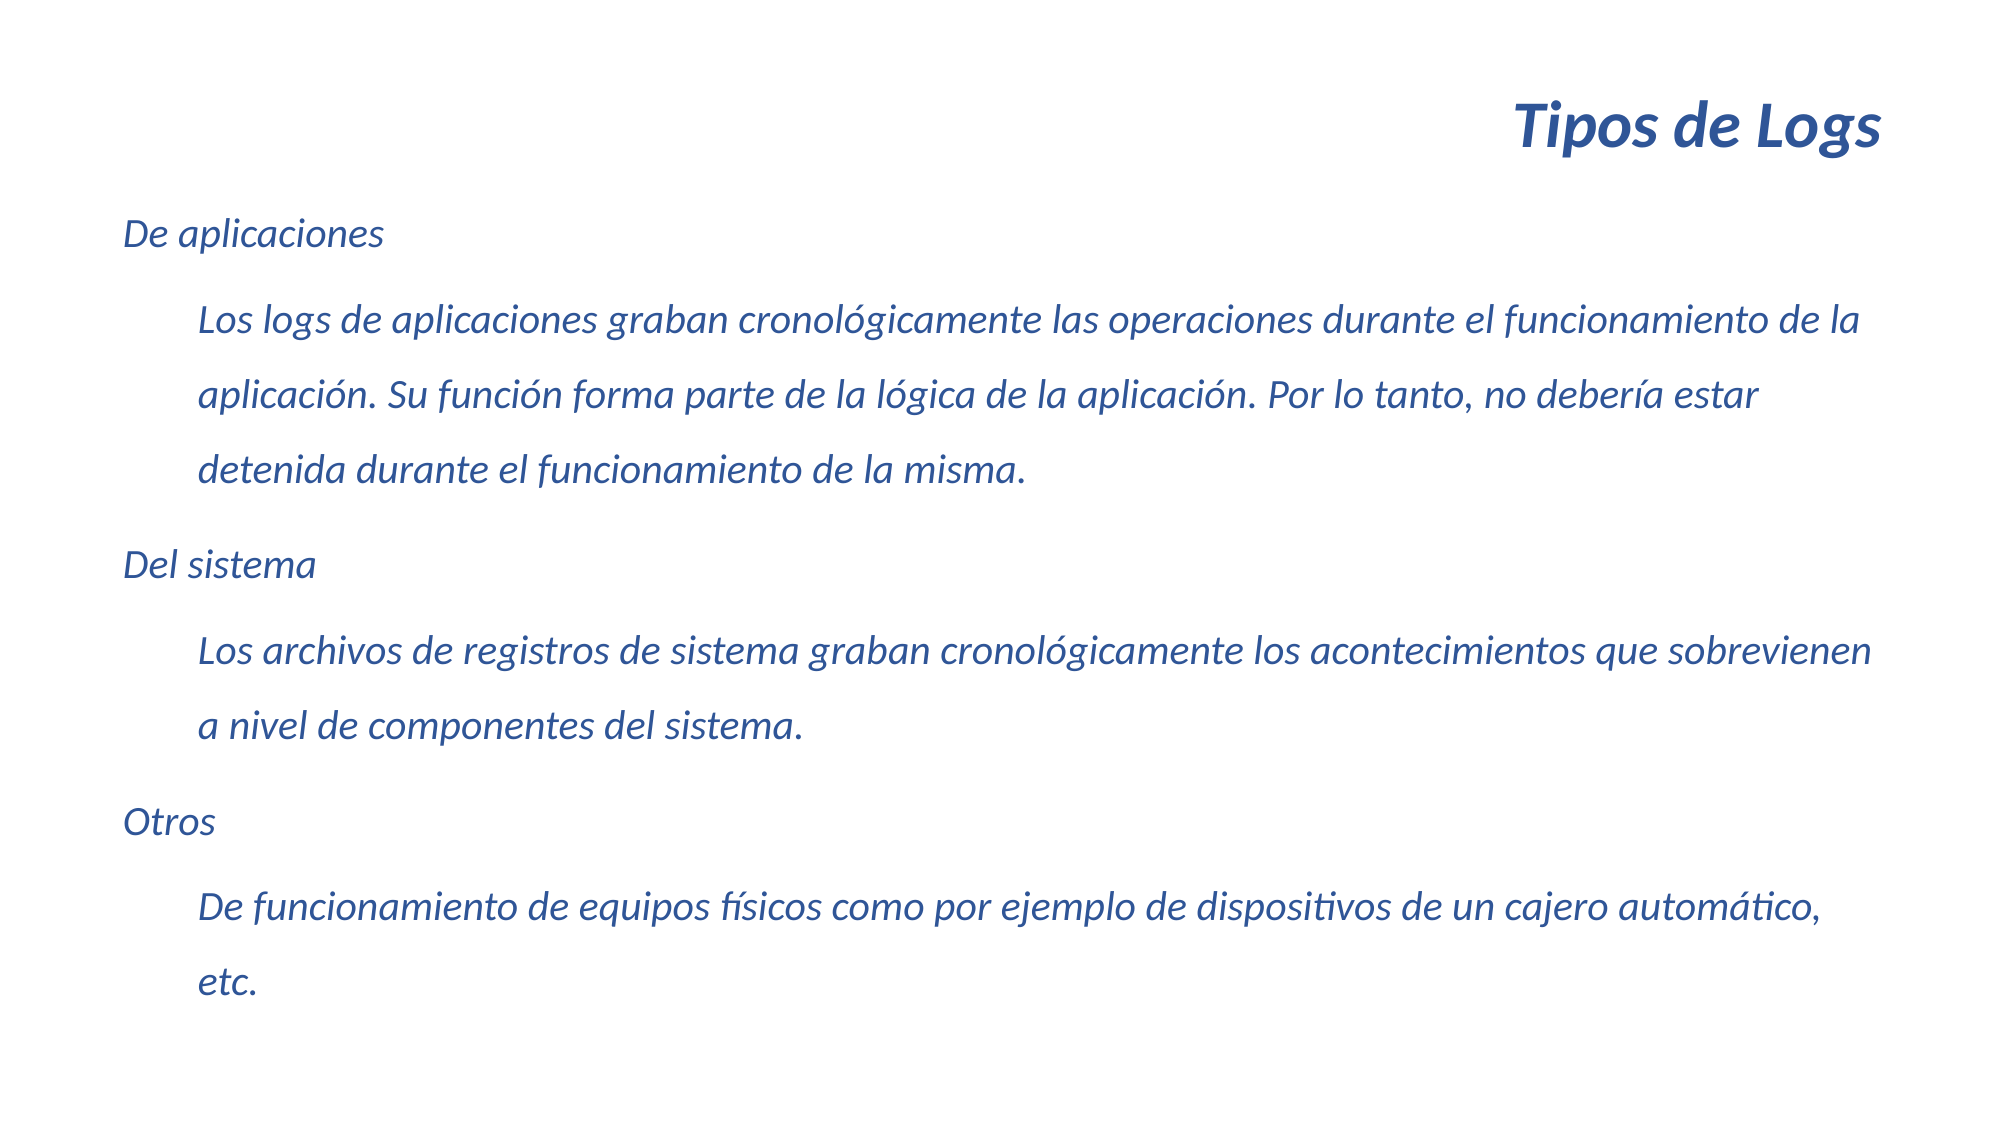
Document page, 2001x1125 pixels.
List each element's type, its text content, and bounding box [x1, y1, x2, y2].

subtitle Tipos de Logs De aplicaciones Los logs de aplicaciones graban cronológicamente las operaciones durante el funcionamiento de la aplicación. Su función forma parte de la lógica de la aplicación. Por lo tanto, no debería estar detenida durante el funcionamiento de la misma. Del sistema Los archivos de registros de sistema graban cronológicamente los acontecimientos que sobrevienen a nivel de componentes del sistema. Otros De funcionamiento de equipos físicos como por ejemplo de dispositivos de un cajero automático, etc. [107, 32, 1897, 1076]
